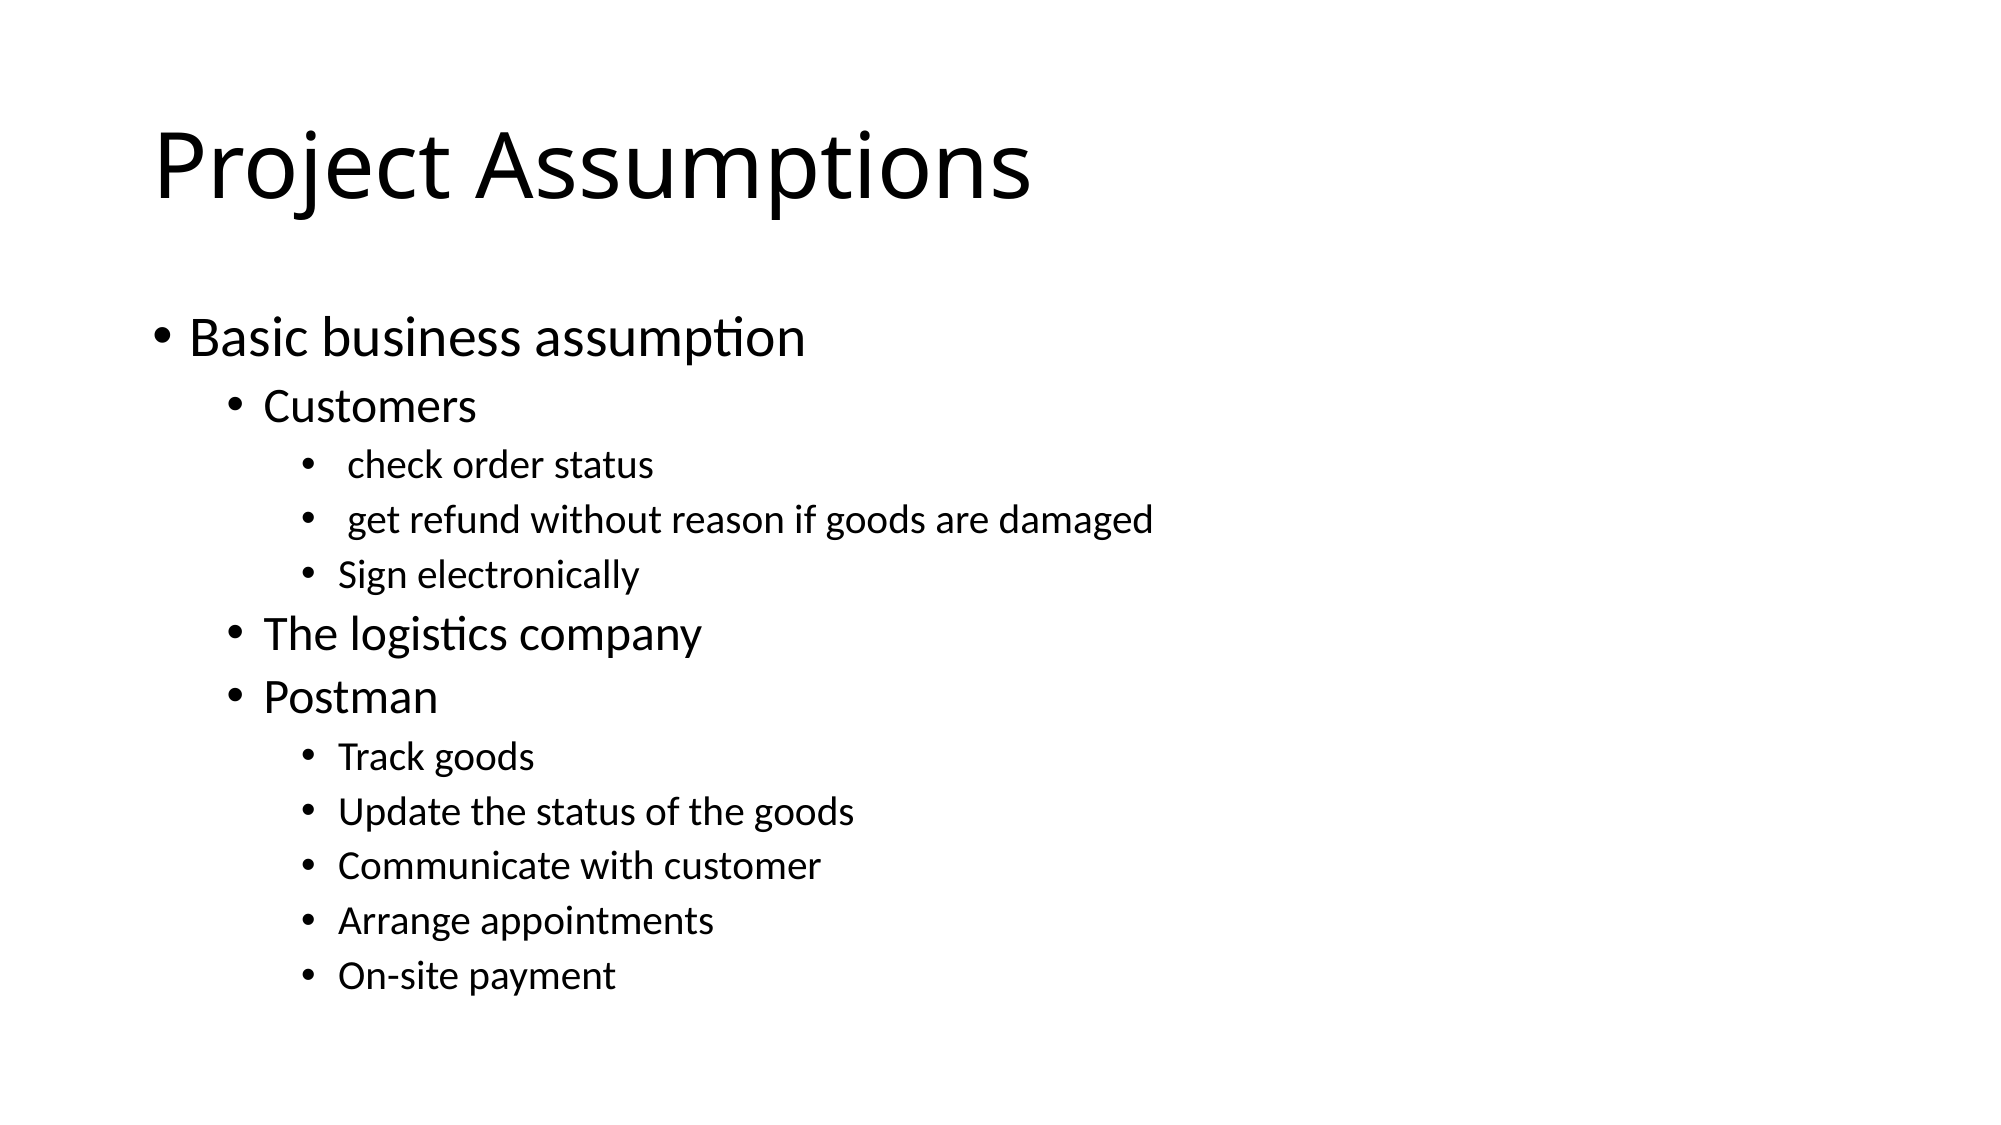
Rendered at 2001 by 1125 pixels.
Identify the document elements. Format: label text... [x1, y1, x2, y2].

list Basic business assumption Customers check order status get refund without reason if goods are damaged Sign electronically The logistics company Postman Track goods Update the status of the goods Communicate with customer Arrange appointments On-site payment [137, 299, 1863, 1014]
title Project Assumptions [137, 59, 1863, 278]
